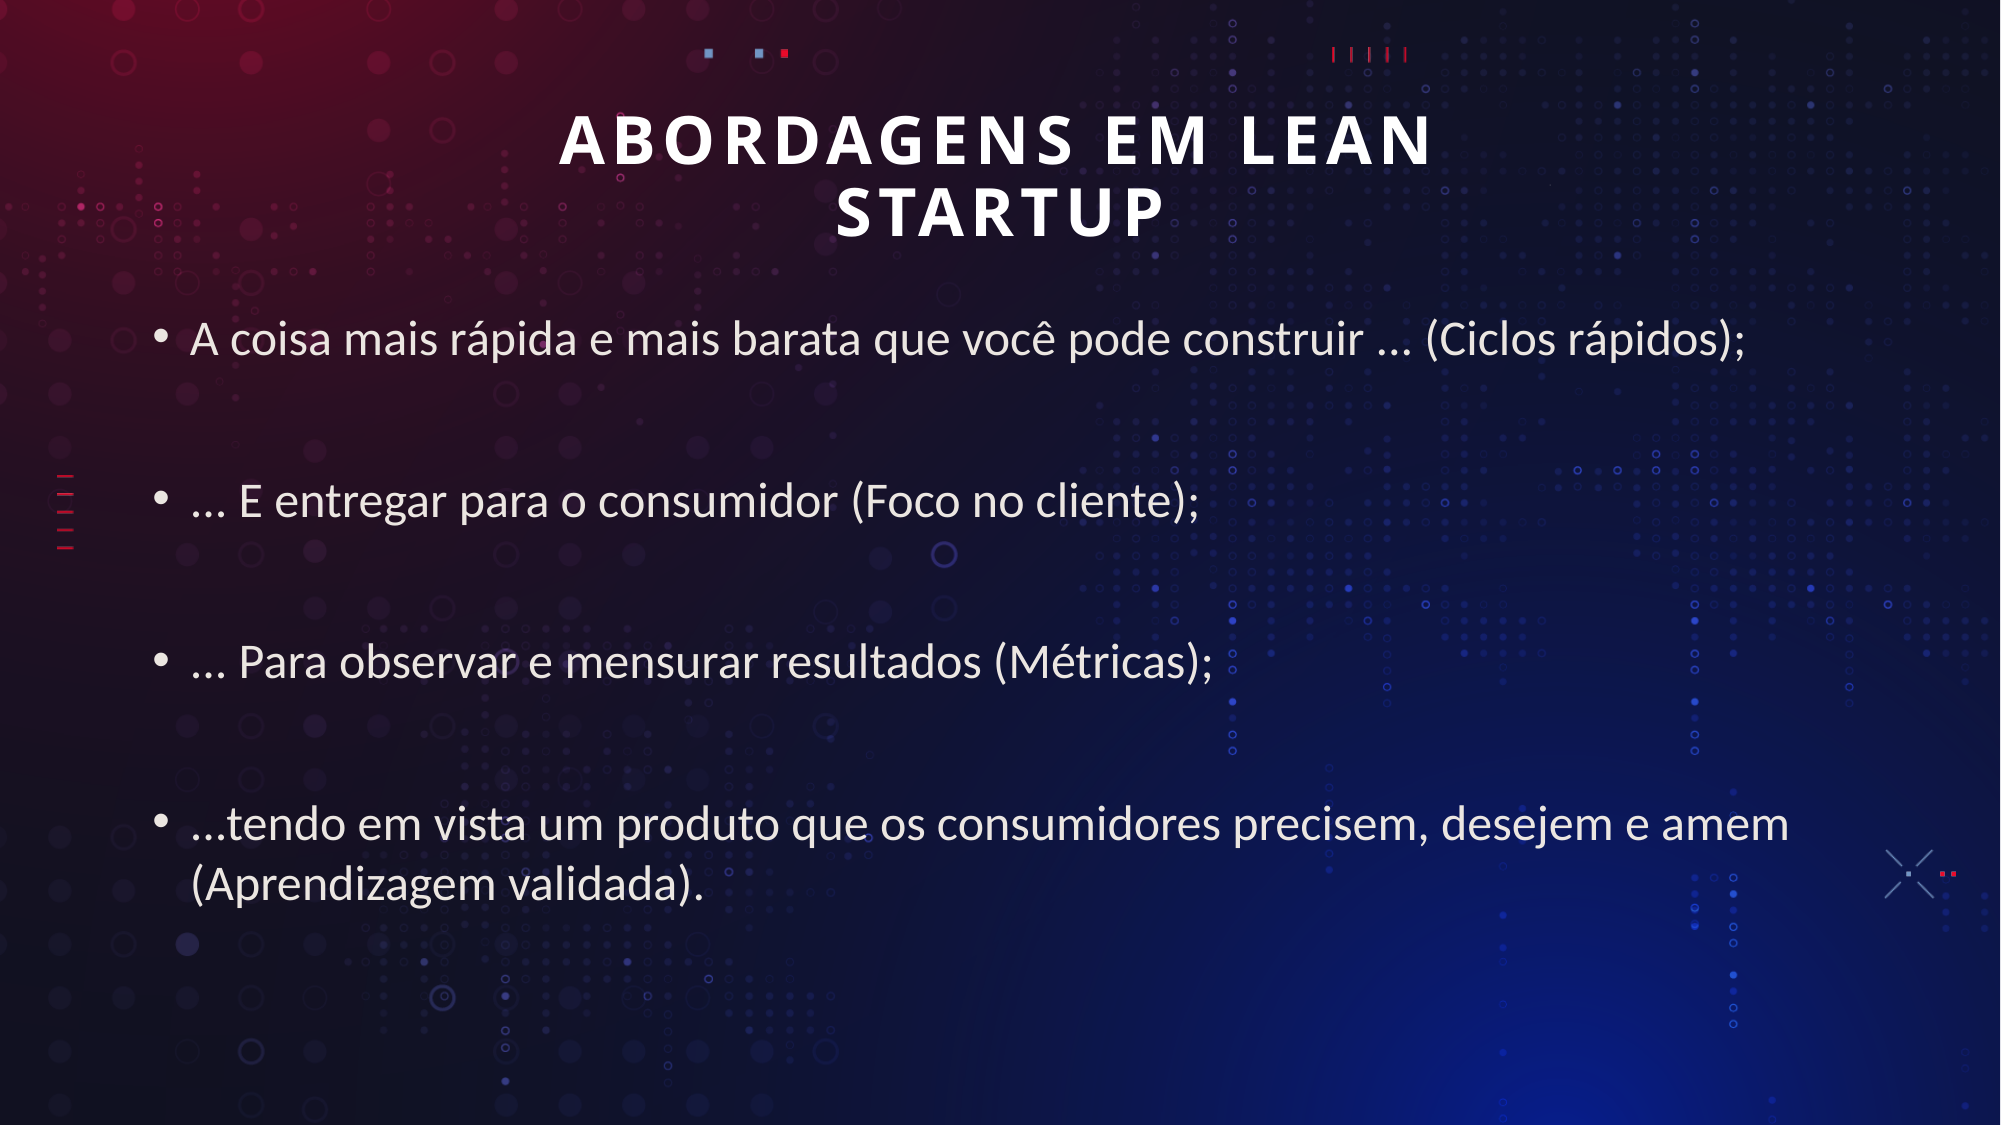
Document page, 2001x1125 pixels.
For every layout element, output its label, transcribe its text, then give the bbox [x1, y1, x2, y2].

text_box ABORDAGENS EM LEAN STARTUP [421, 137, 1579, 221]
picture [0, 0, 2001, 1125]
list A coisa mais rápida e mais barata que você pode construir ... (Ciclos rápidos); ... E entregar para o consumidor (Foco no cliente); ... Para observar e mensurar resultados (Métricas); ...tendo em vista um produto que os consumidores precisem, desejem e amem (Aprendizagem validada). [137, 297, 1863, 1014]
